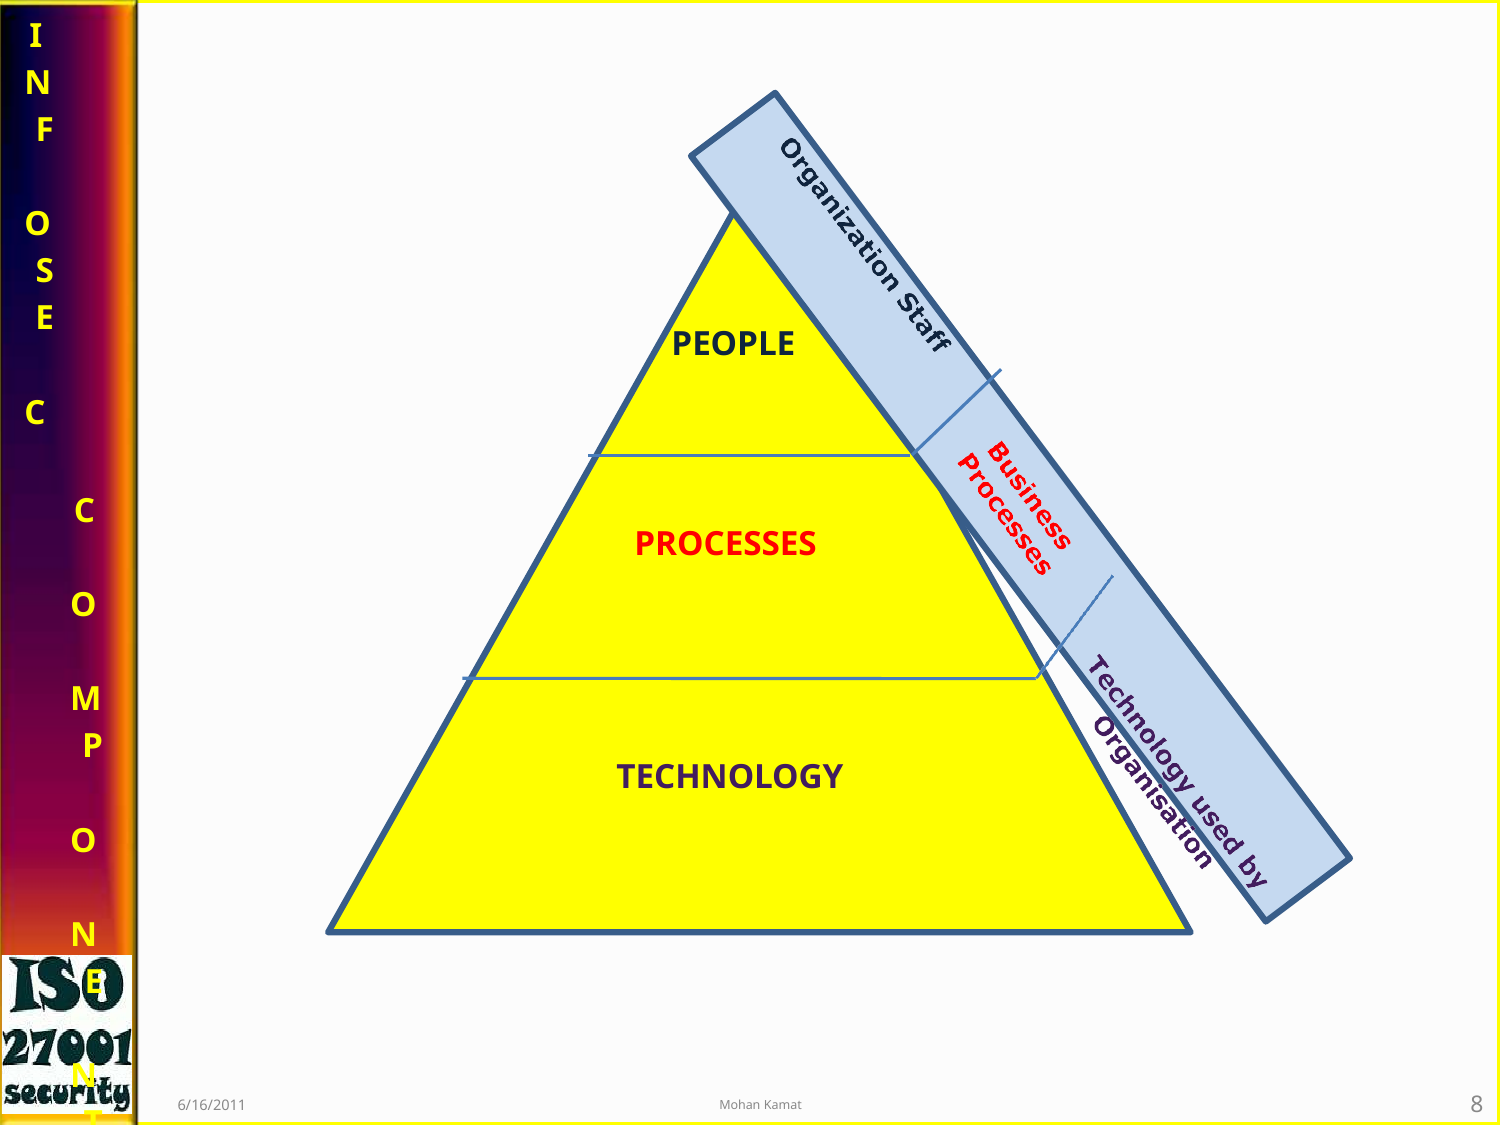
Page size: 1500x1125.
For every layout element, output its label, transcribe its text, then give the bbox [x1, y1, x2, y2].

picture [0, 0, 144, 1125]
slide_number [710, 1093, 815, 1125]
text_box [462, 138, 1268, 888]
text_box C O M P O N E N T S [68, 480, 104, 1125]
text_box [327, 92, 1351, 933]
text_box 6/16/2011 [175, 1093, 258, 1113]
text_box 8 [1468, 1087, 1488, 1117]
text_box I N F O S E C [22, 5, 55, 431]
